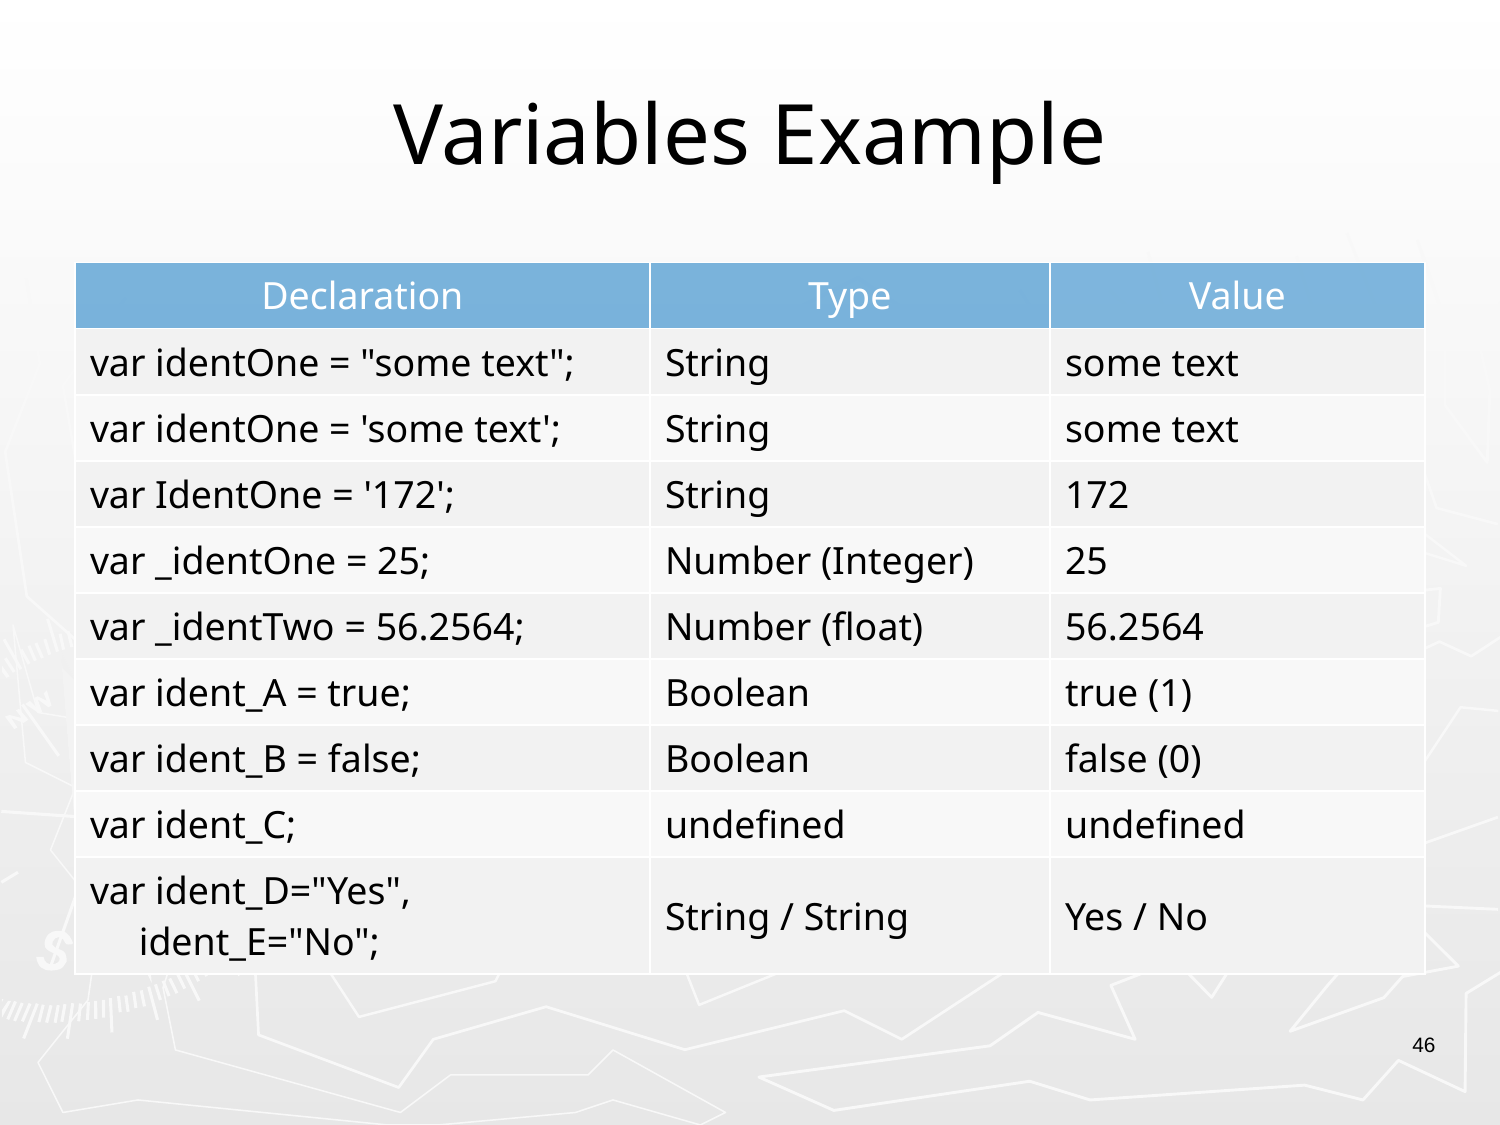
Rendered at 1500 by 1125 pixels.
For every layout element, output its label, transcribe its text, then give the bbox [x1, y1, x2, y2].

table_cell String [651, 396, 1049, 460]
table_cell true (1) [1051, 660, 1424, 724]
table_cell var ident_C; [76, 792, 649, 856]
table_cell var identOne = "some text"; [76, 329, 649, 394]
table_cell String / String [651, 858, 1049, 973]
table_cell var IdentOne = '172'; [76, 462, 649, 526]
table_cell 172 [1051, 462, 1424, 526]
table_cell Yes / No [1051, 858, 1424, 973]
slide_number 46 [1074, 1024, 1451, 1103]
table_cell var _identOne = 25; [76, 528, 649, 592]
table_cell Boolean [651, 726, 1049, 790]
table_cell String [651, 329, 1049, 394]
table_header Declaration [76, 263, 649, 328]
table_header Value [1051, 263, 1424, 328]
table_cell some text [1051, 396, 1424, 460]
table_cell 56.2564 [1051, 594, 1424, 658]
table_cell 25 [1051, 528, 1424, 592]
table_cell false (0) [1051, 726, 1424, 790]
title Variables Example [49, 37, 1451, 225]
table_cell String [651, 462, 1049, 526]
table_cell Boolean [651, 660, 1049, 724]
table_cell var ident_B = false; [76, 726, 649, 790]
table_cell Number (Integer) [651, 528, 1049, 592]
table_cell Number (float) [651, 594, 1049, 658]
table_cell some text [1051, 329, 1424, 394]
table_header Type [651, 263, 1049, 328]
table_cell var identOne = 'some text'; [76, 396, 649, 460]
table_cell var ident_D="Yes", ident_E="No"; [76, 858, 649, 973]
table_cell undefined [1051, 792, 1424, 856]
table_cell var ident_A = true; [76, 660, 649, 724]
table_cell undefined [651, 792, 1049, 856]
table_cell var _identTwo = 56.2564; [76, 594, 649, 658]
